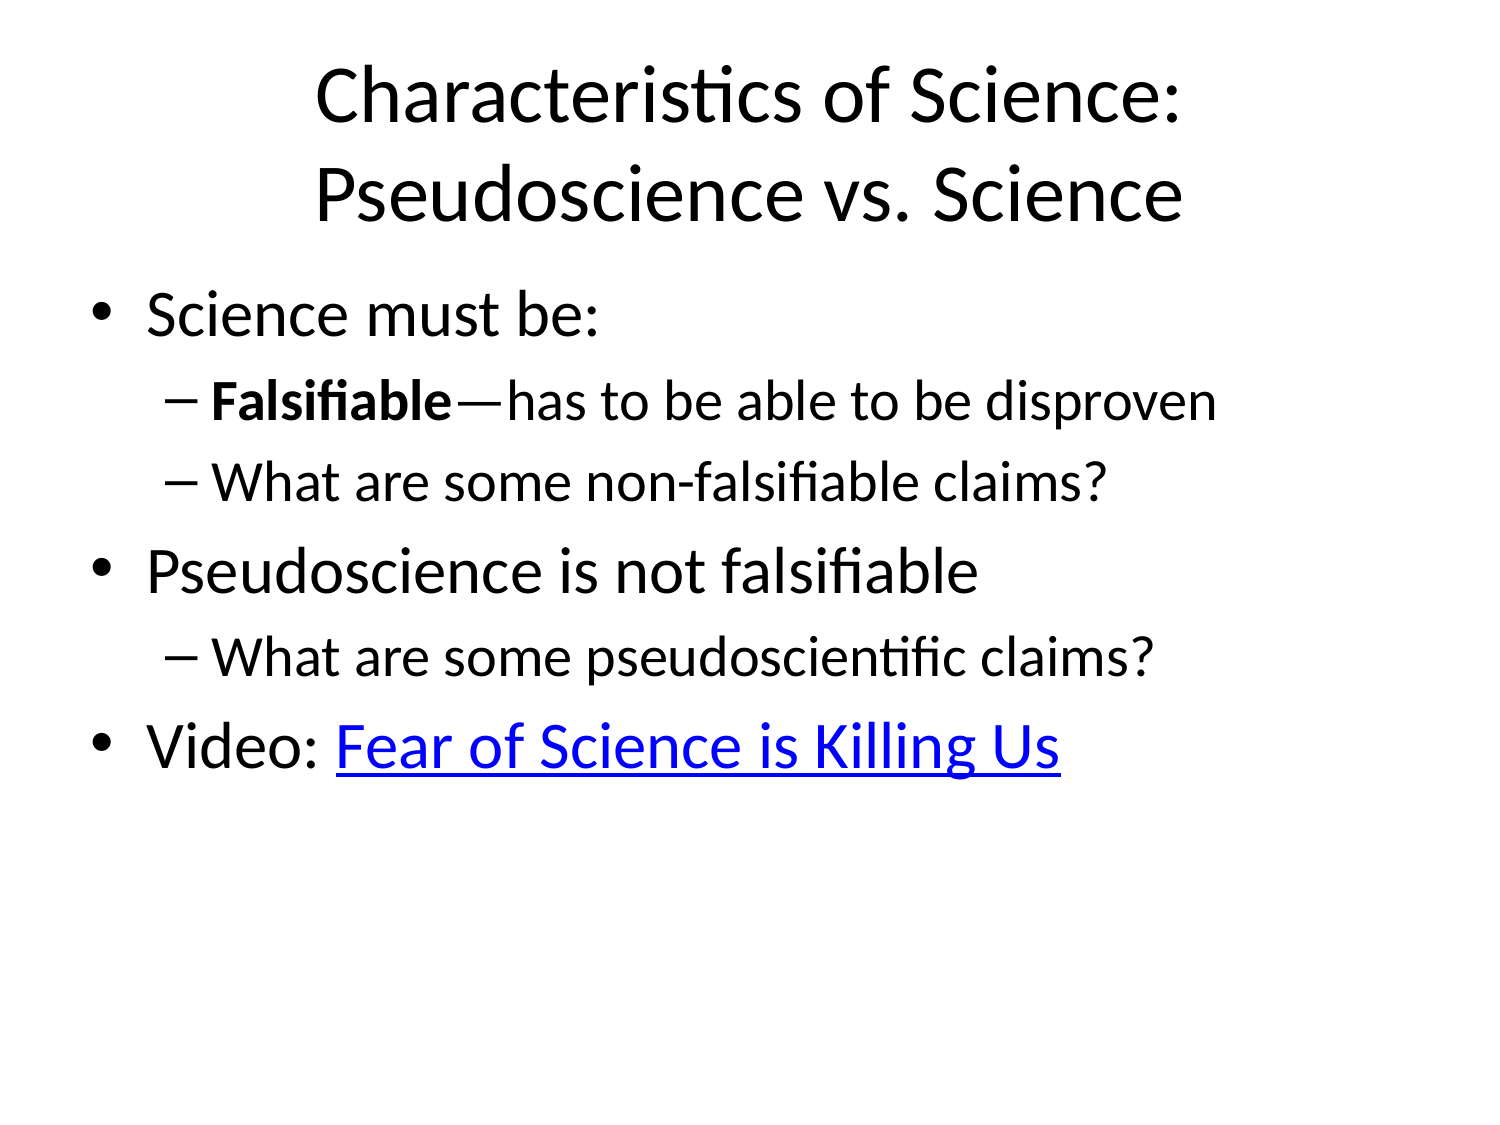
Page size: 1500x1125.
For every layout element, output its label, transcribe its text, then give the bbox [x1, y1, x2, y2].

title Characteristics of Science: Pseudoscience vs. Science [75, 45, 1425, 233]
list Science must be: Falsifiable—has to be able to be disproven What are some non-falsifiable claims? Pseudoscience is not falsifiable What are some pseudoscientific claims? Video: Fear of Science is Killing Us [75, 262, 1425, 1005]
